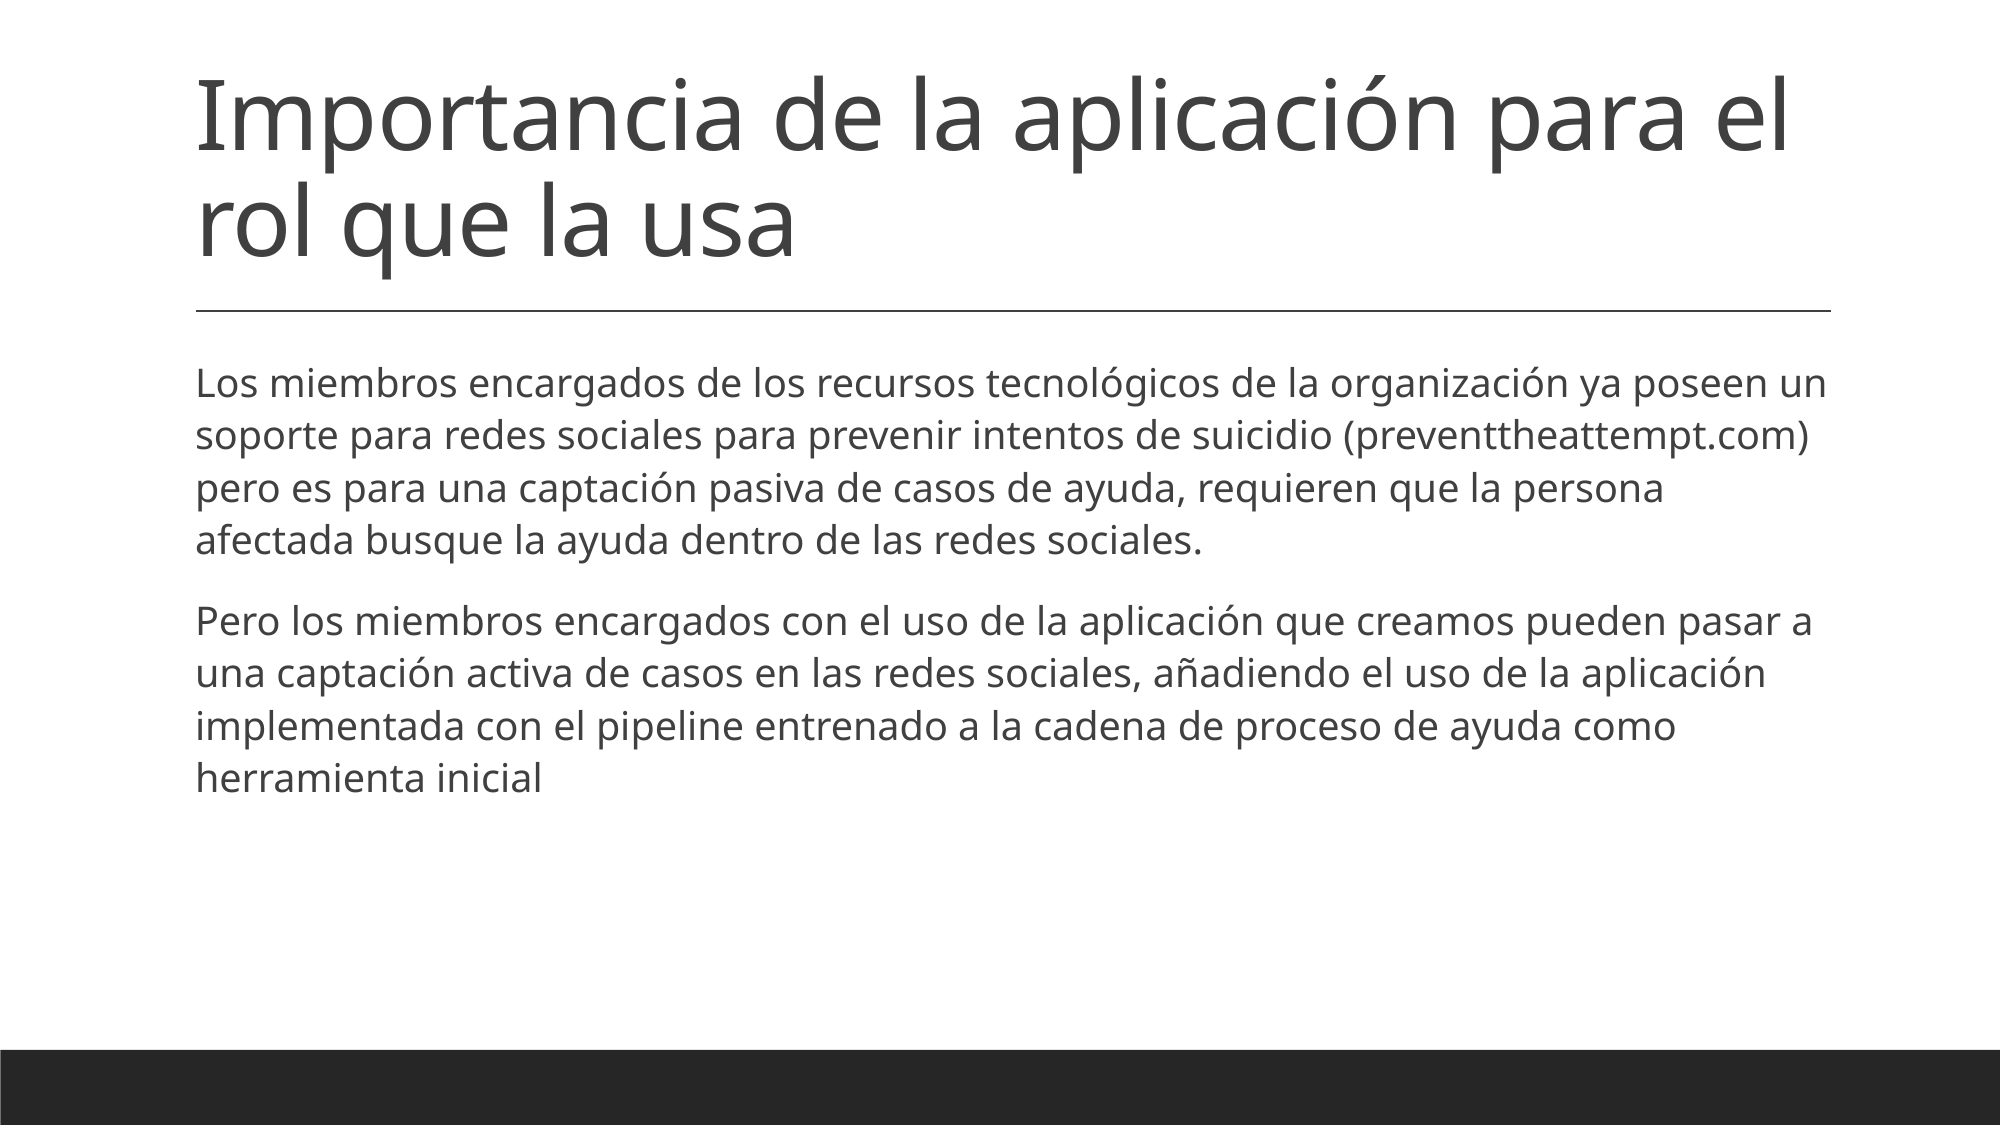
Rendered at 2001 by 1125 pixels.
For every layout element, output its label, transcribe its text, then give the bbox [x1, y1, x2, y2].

list Los miembros encargados de los recursos tecnológicos de la organización ya poseen un soporte para redes sociales para prevenir intentos de suicidio (preventtheattempt.com) pero es para una captación pasiva de casos de ayuda, requieren que la persona afectada busque la ayuda dentro de las redes sociales. Pero los miembros encargados con el uso de la aplicación que creamos pueden pasar a una captación activa de casos en las redes sociales, añadiendo el uso de la aplicación implementada con el pipeline entrenado a la cadena de proceso de ayuda como herramienta inicial [180, 345, 1830, 963]
title Importancia de la aplicación para el rol que la usa [180, 47, 1830, 285]
